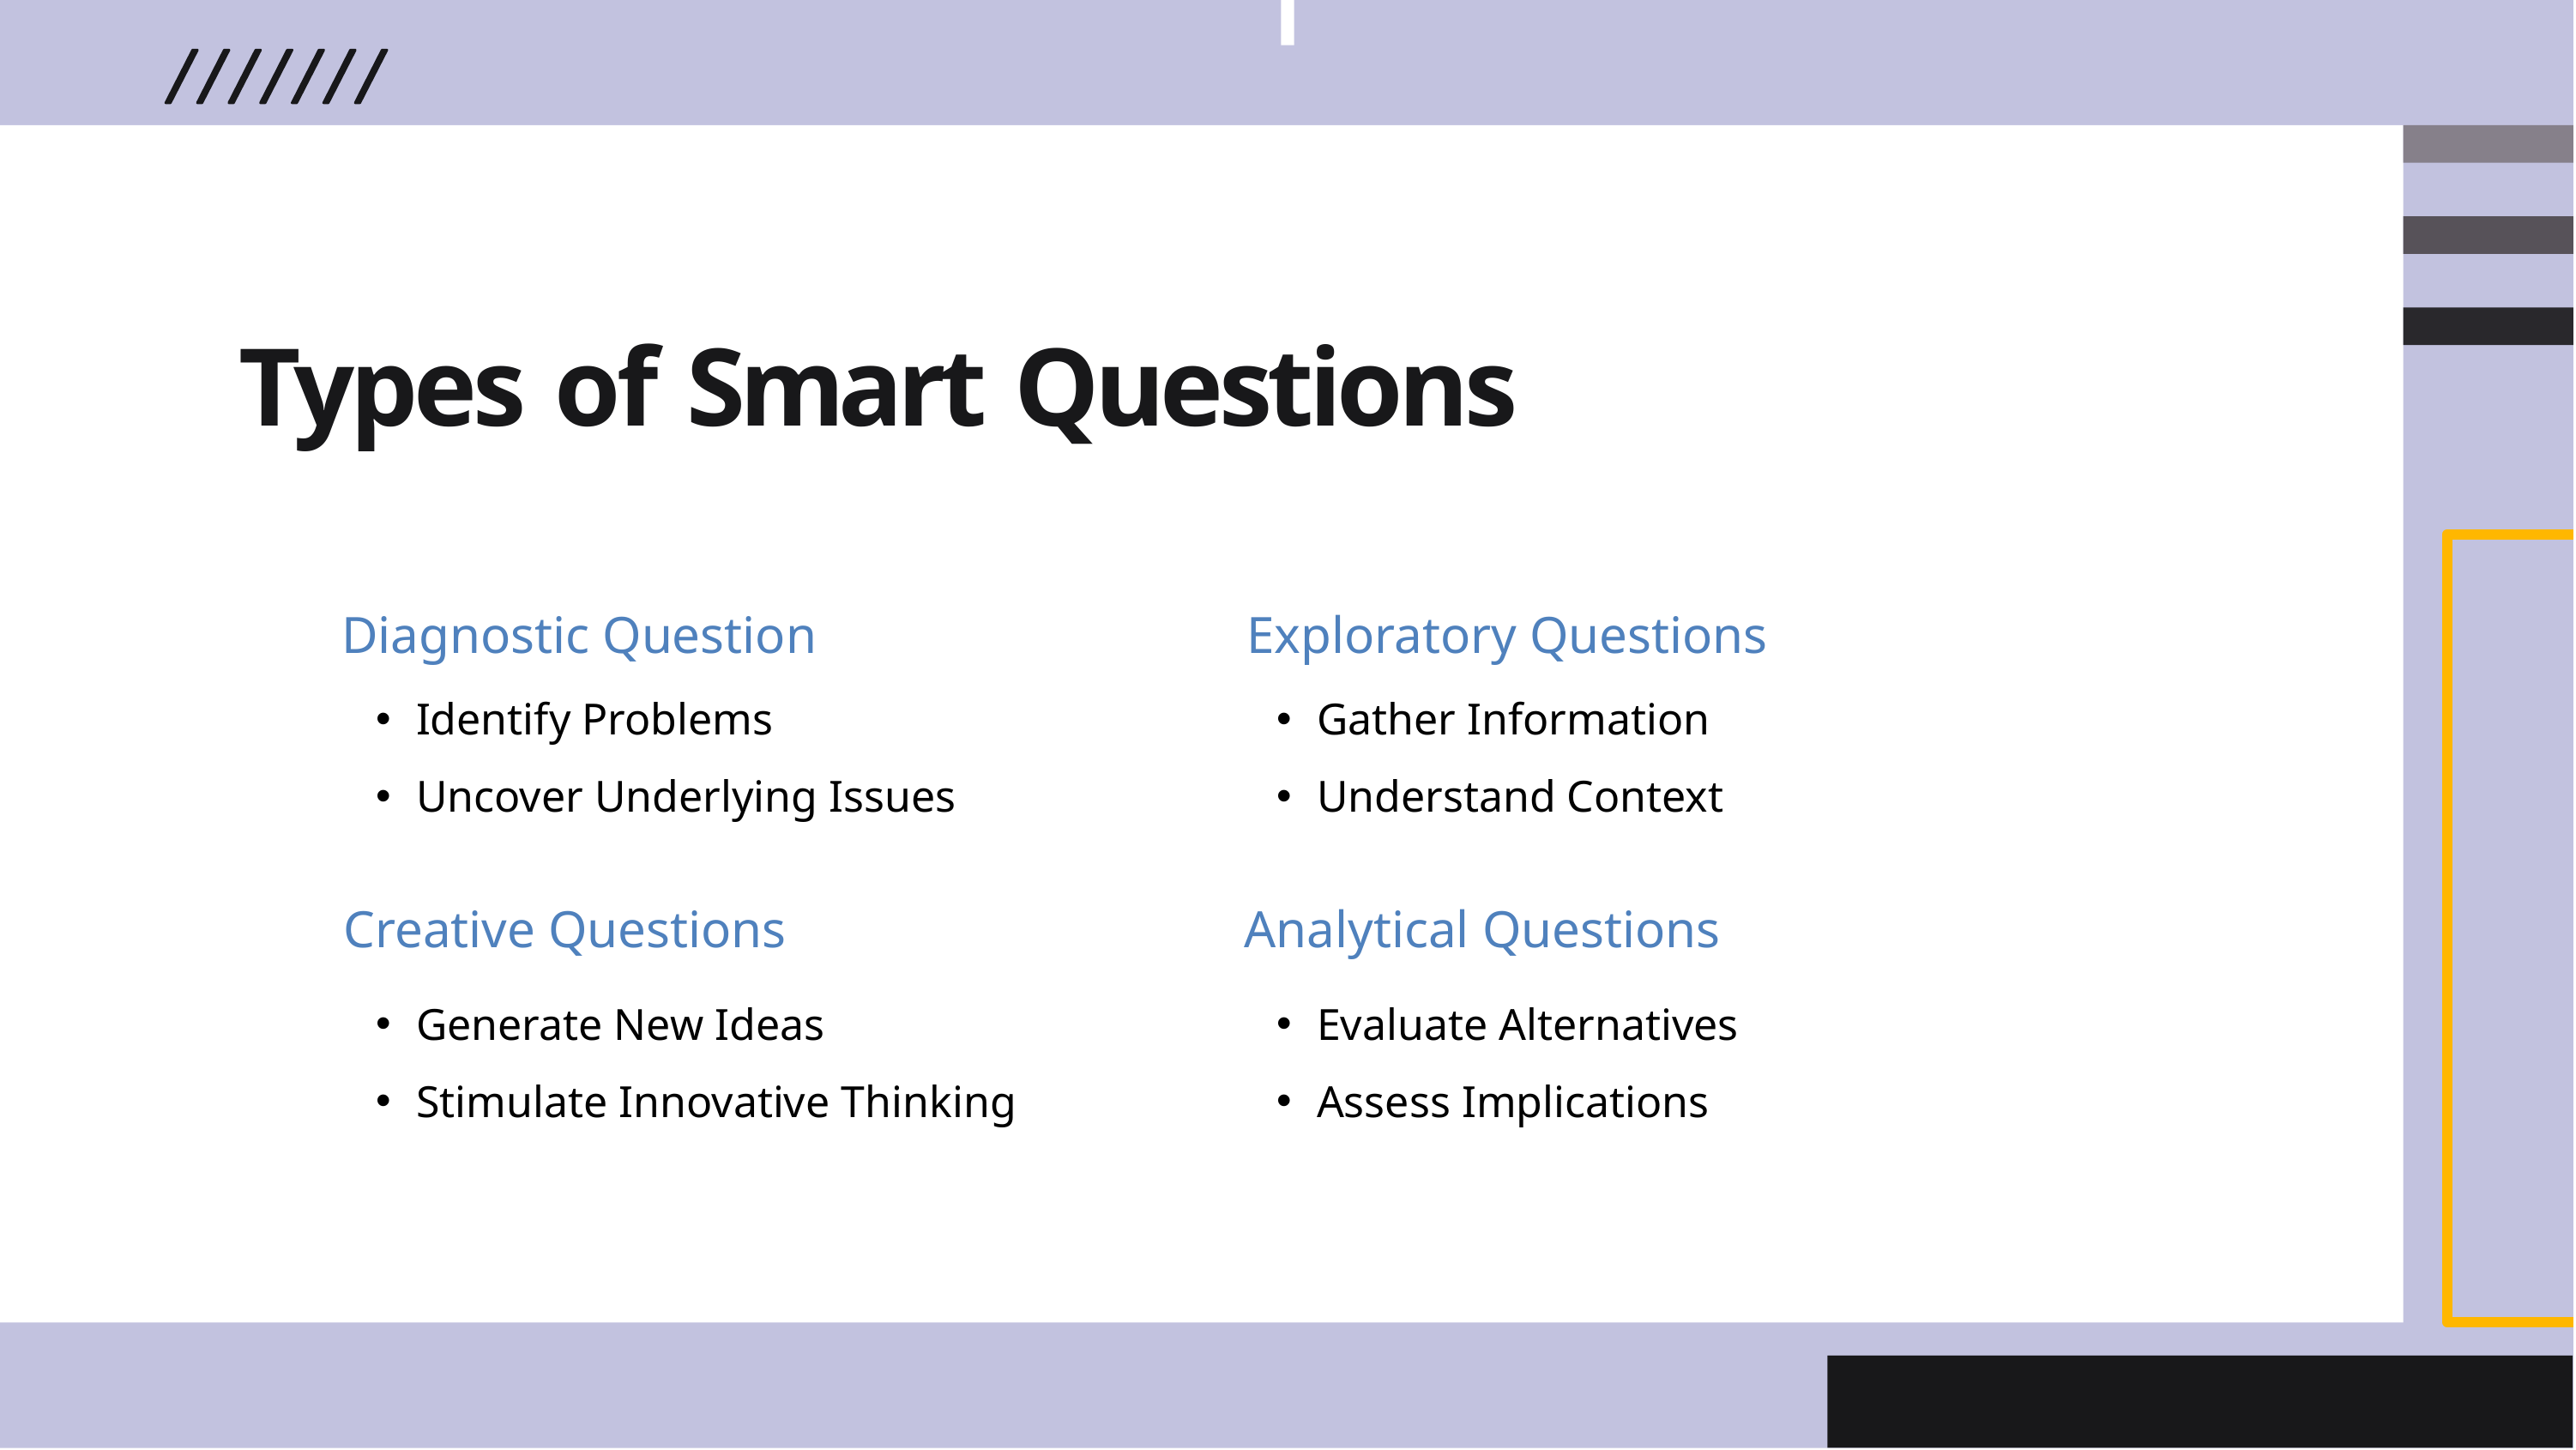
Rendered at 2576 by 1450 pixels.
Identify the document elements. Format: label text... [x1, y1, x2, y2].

text_box Diagnostic Question [329, 566, 932, 670]
text_box Identify Problems Uncover Underlying Issues [363, 660, 1097, 828]
text_box [1281, 0, 1294, 45]
text_box Types of Smart Questions [236, 317, 2092, 448]
text_box Gather Information Understand Context [1264, 660, 1998, 828]
text_box Exploratory Questions [1234, 566, 2139, 670]
text_box Generate New Ideas Stimulate Innovative Thinking [363, 965, 1097, 1133]
text_box Evaluate Alternatives Assess Implications [1264, 965, 1998, 1133]
text_box Creative Questions [330, 861, 933, 964]
text_box Analytical Questions [1231, 861, 1834, 964]
